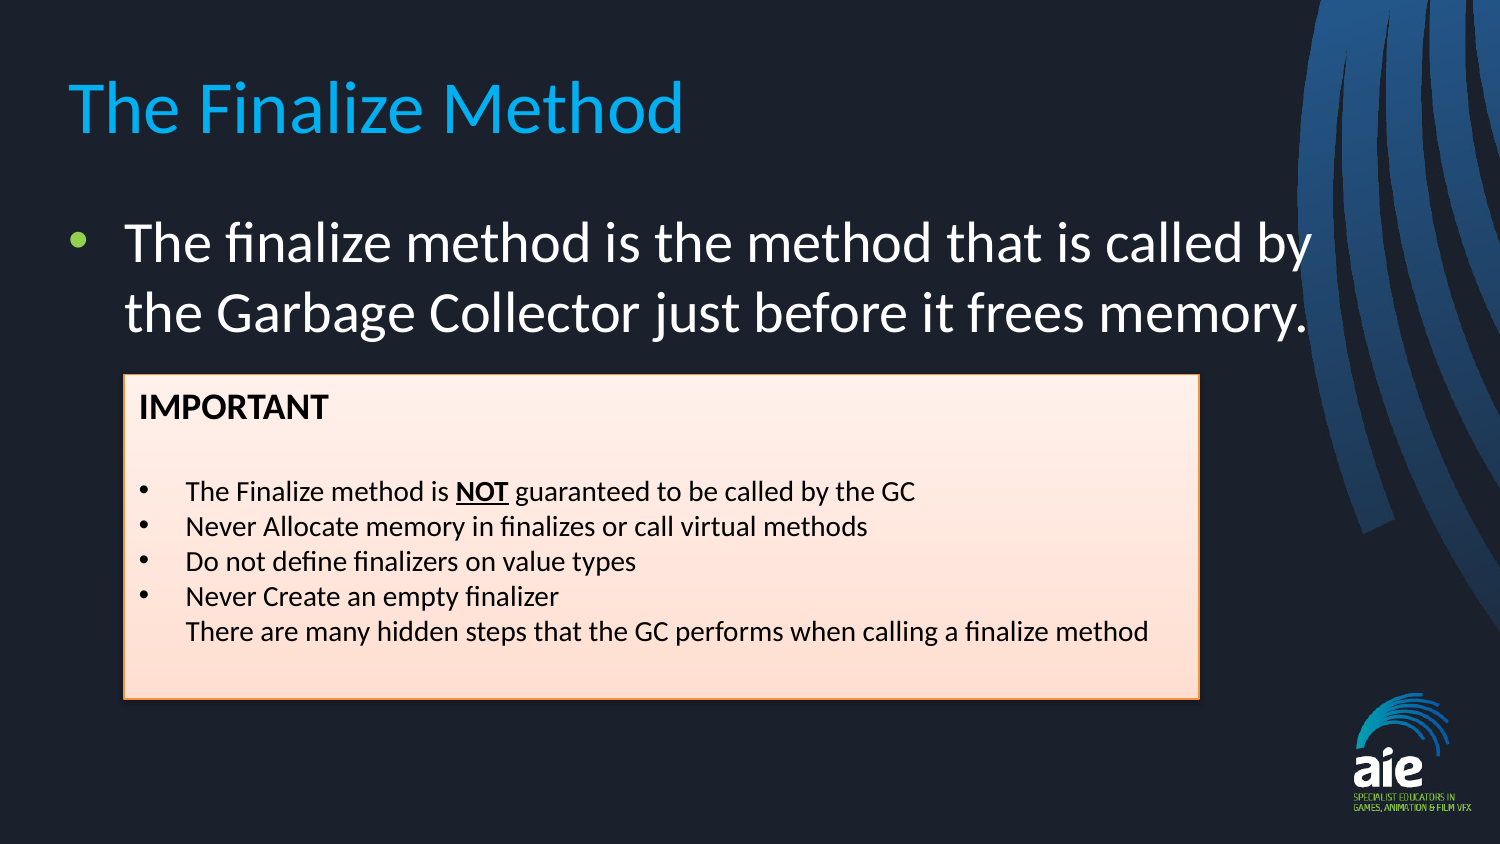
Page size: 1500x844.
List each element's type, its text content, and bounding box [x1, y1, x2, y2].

text_box IMPORTANT The Finalize method is NOT guaranteed to be called by the GC Never Allocate memory in finalizes or call virtual methods Do not define finalizers on value types Never Create an empty finalizer There are many hidden steps that the GC performs when calling a finalize method [123, 374, 1200, 700]
title The Finalize Method [53, 33, 1425, 175]
list The finalize method is the method that is called by the Garbage Collector just before it frees memory. [53, 196, 1376, 754]
picture [0, 0, 1500, 844]
